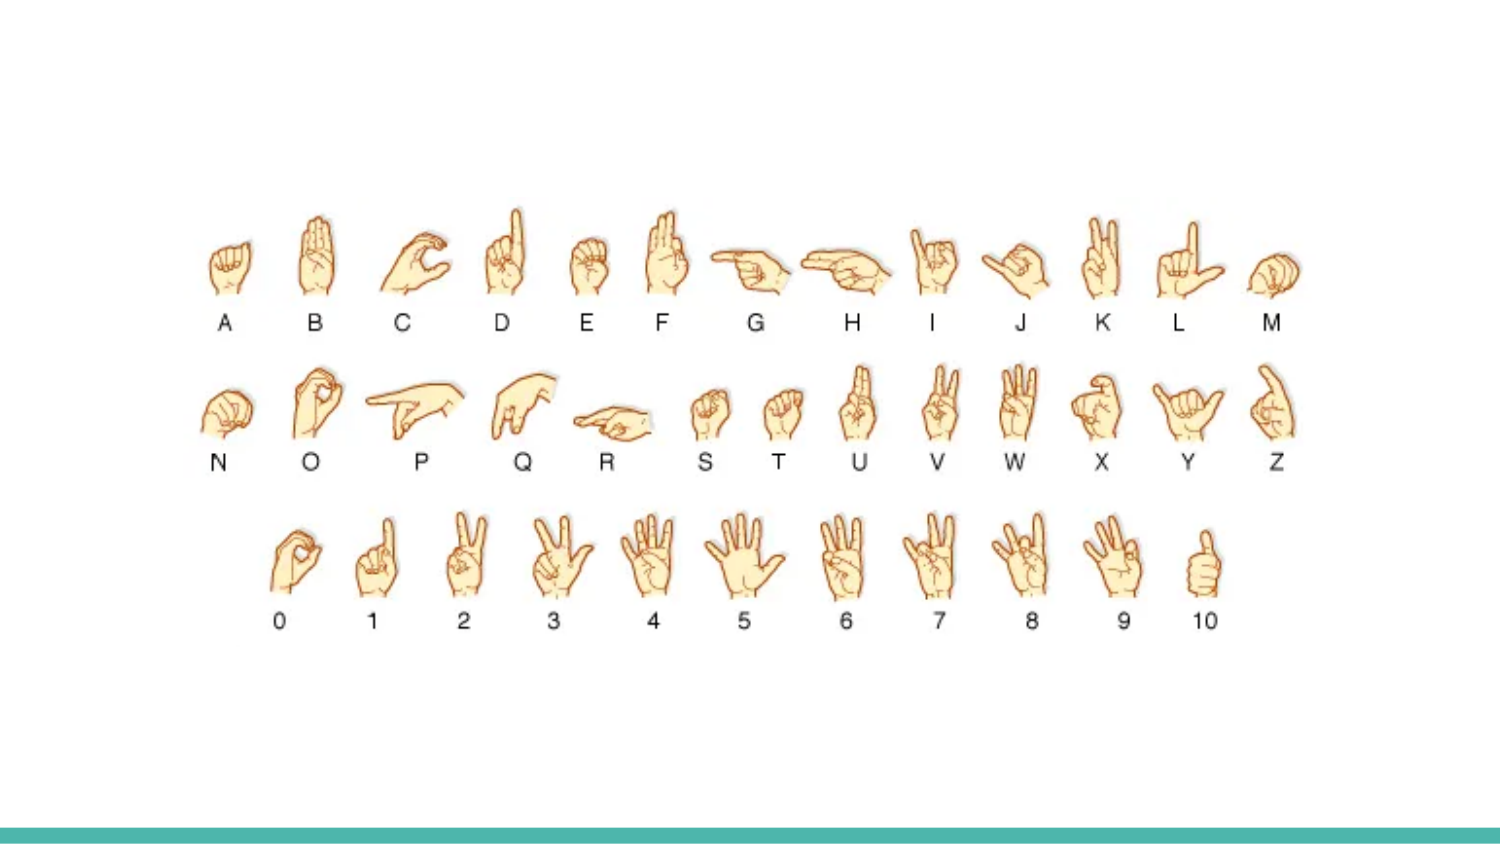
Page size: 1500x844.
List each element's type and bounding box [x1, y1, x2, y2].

picture [183, 197, 1317, 647]
